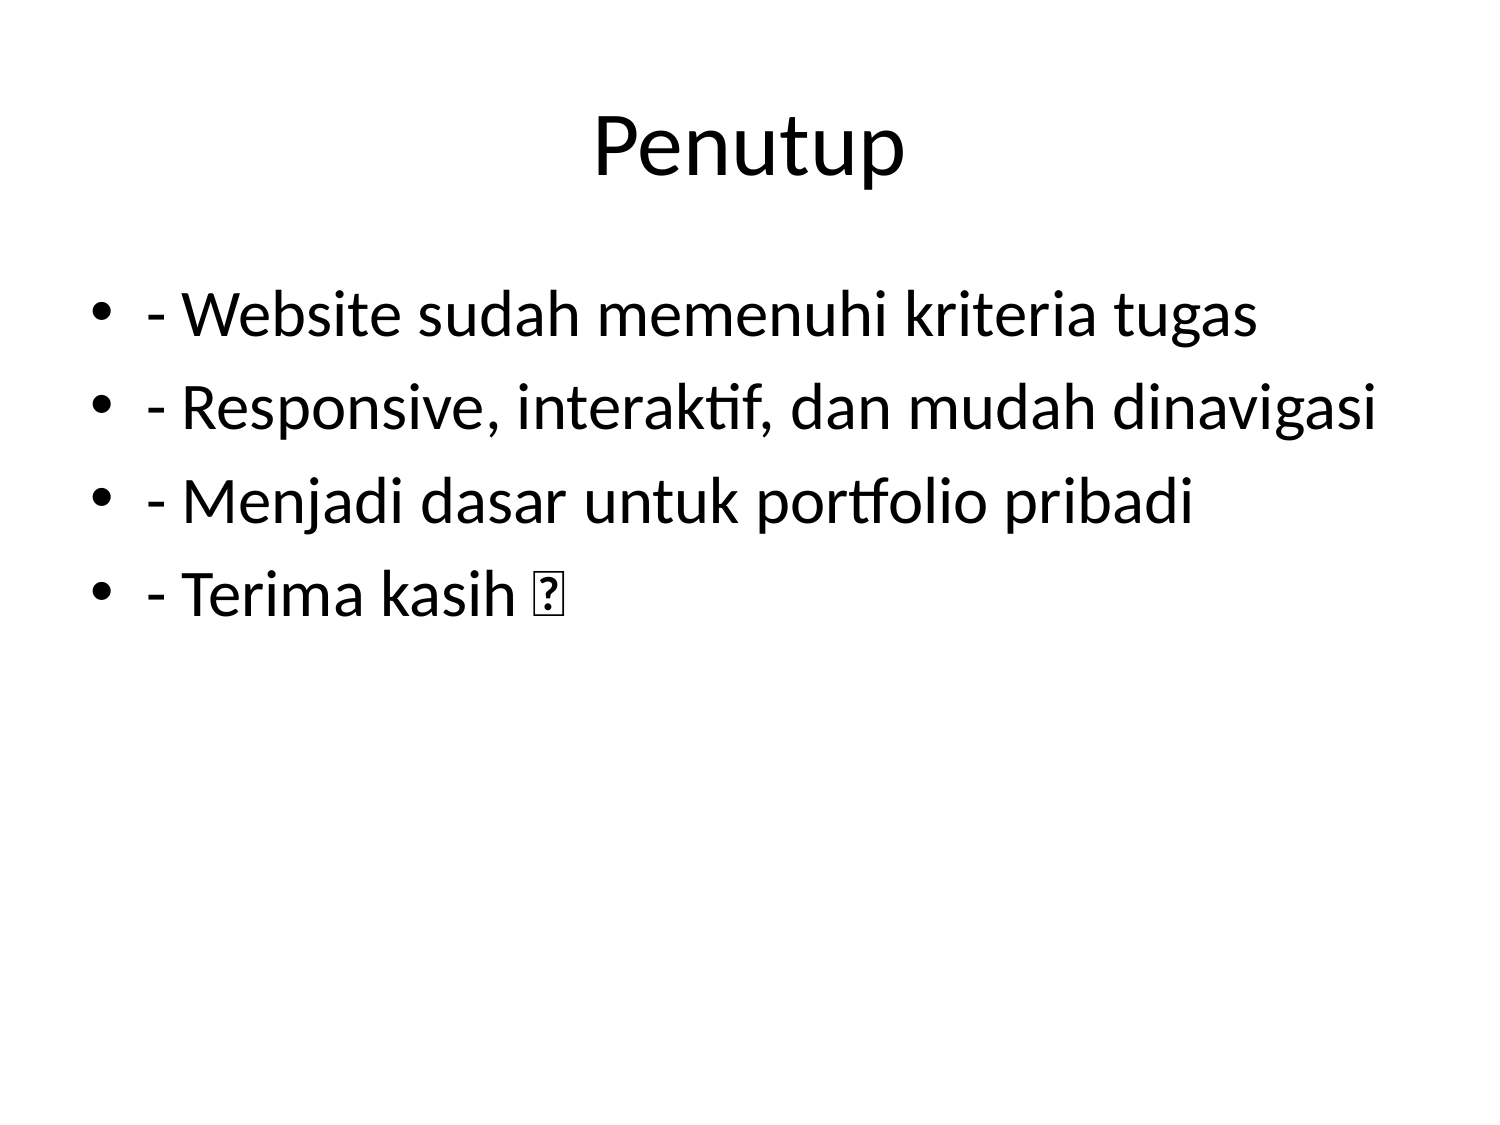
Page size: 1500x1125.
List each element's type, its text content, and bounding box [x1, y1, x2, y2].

title Penutup [75, 45, 1425, 233]
list - Website sudah memenuhi kriteria tugas - Responsive, interaktif, dan mudah dinavigasi - Menjadi dasar untuk portfolio pribadi - Terima kasih 🙏 [75, 262, 1425, 1005]
